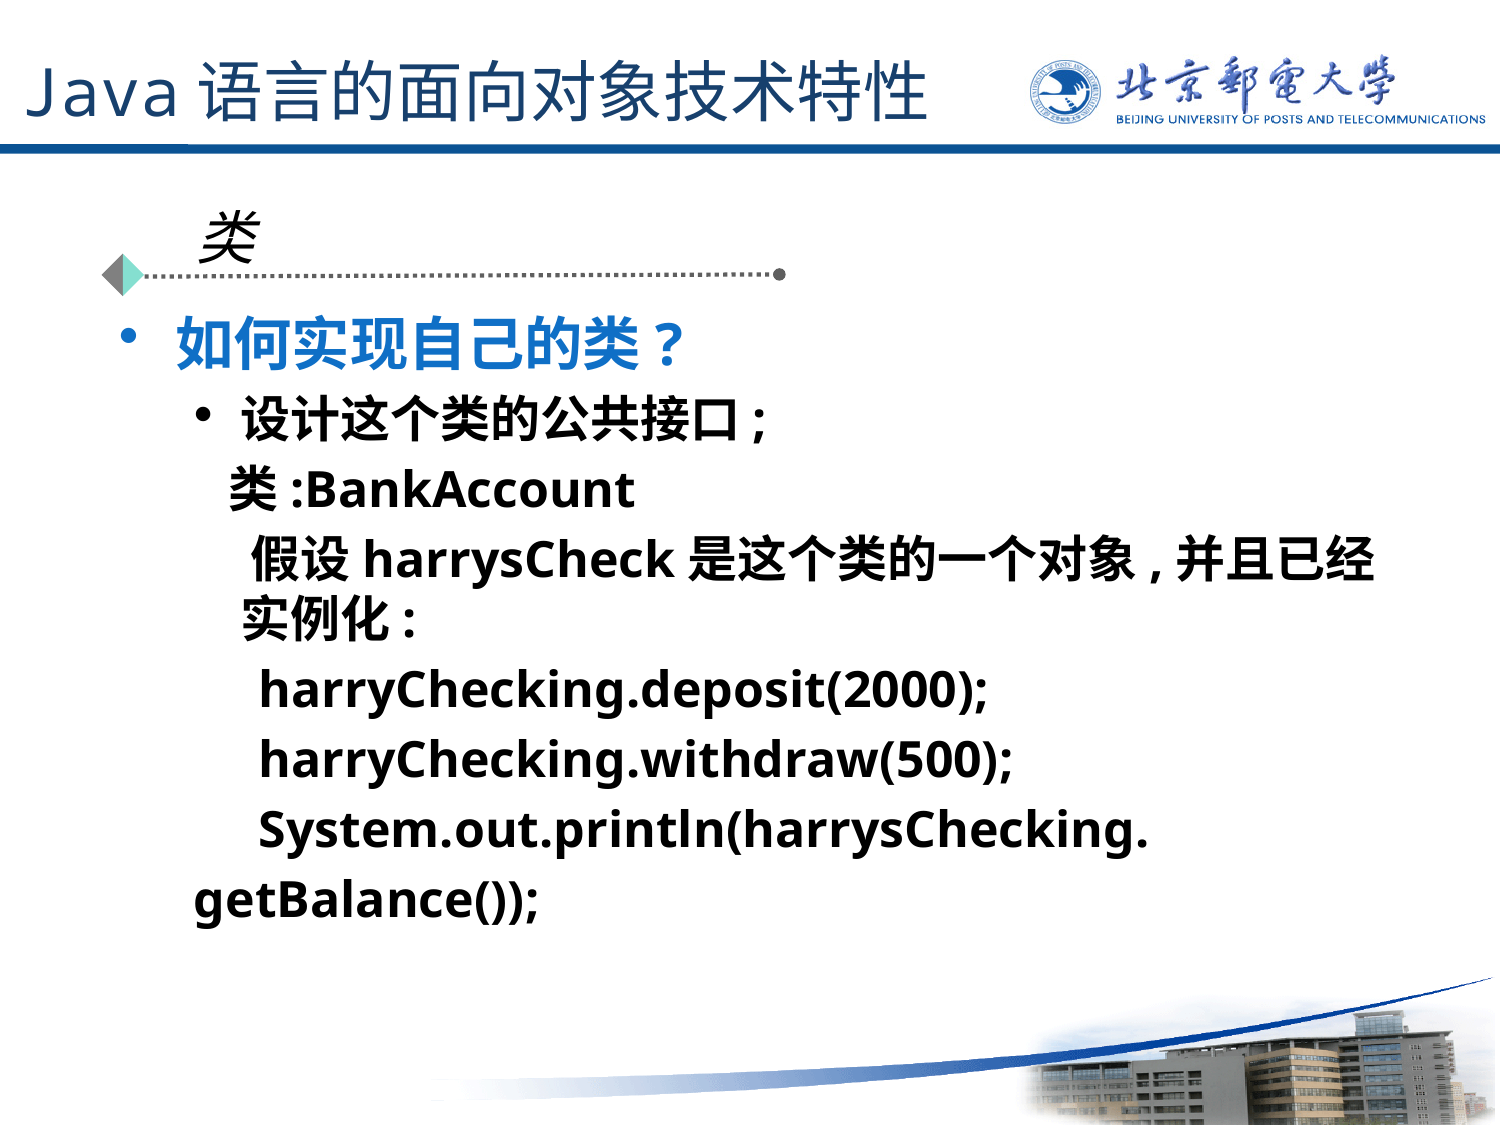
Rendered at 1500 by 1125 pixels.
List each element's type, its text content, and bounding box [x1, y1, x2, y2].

text_box 类 [181, 193, 876, 279]
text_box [107, 259, 138, 290]
picture [1281, 54, 1500, 131]
text_box [272, 118, 303, 179]
list 如何实现自己的类? 设计这个类的公共接口; 类:BankAccount 假设harrysCheck是这个类的一个对象,并且已经实例化: harryChecking.deposit(2000); harryChecking.withdraw(500); System.out.println(harrysChecking. getBalance()); [103, 299, 1397, 999]
title Java语言的面向对象技术特性 [5, 30, 1281, 150]
picture [431, 972, 1495, 1125]
